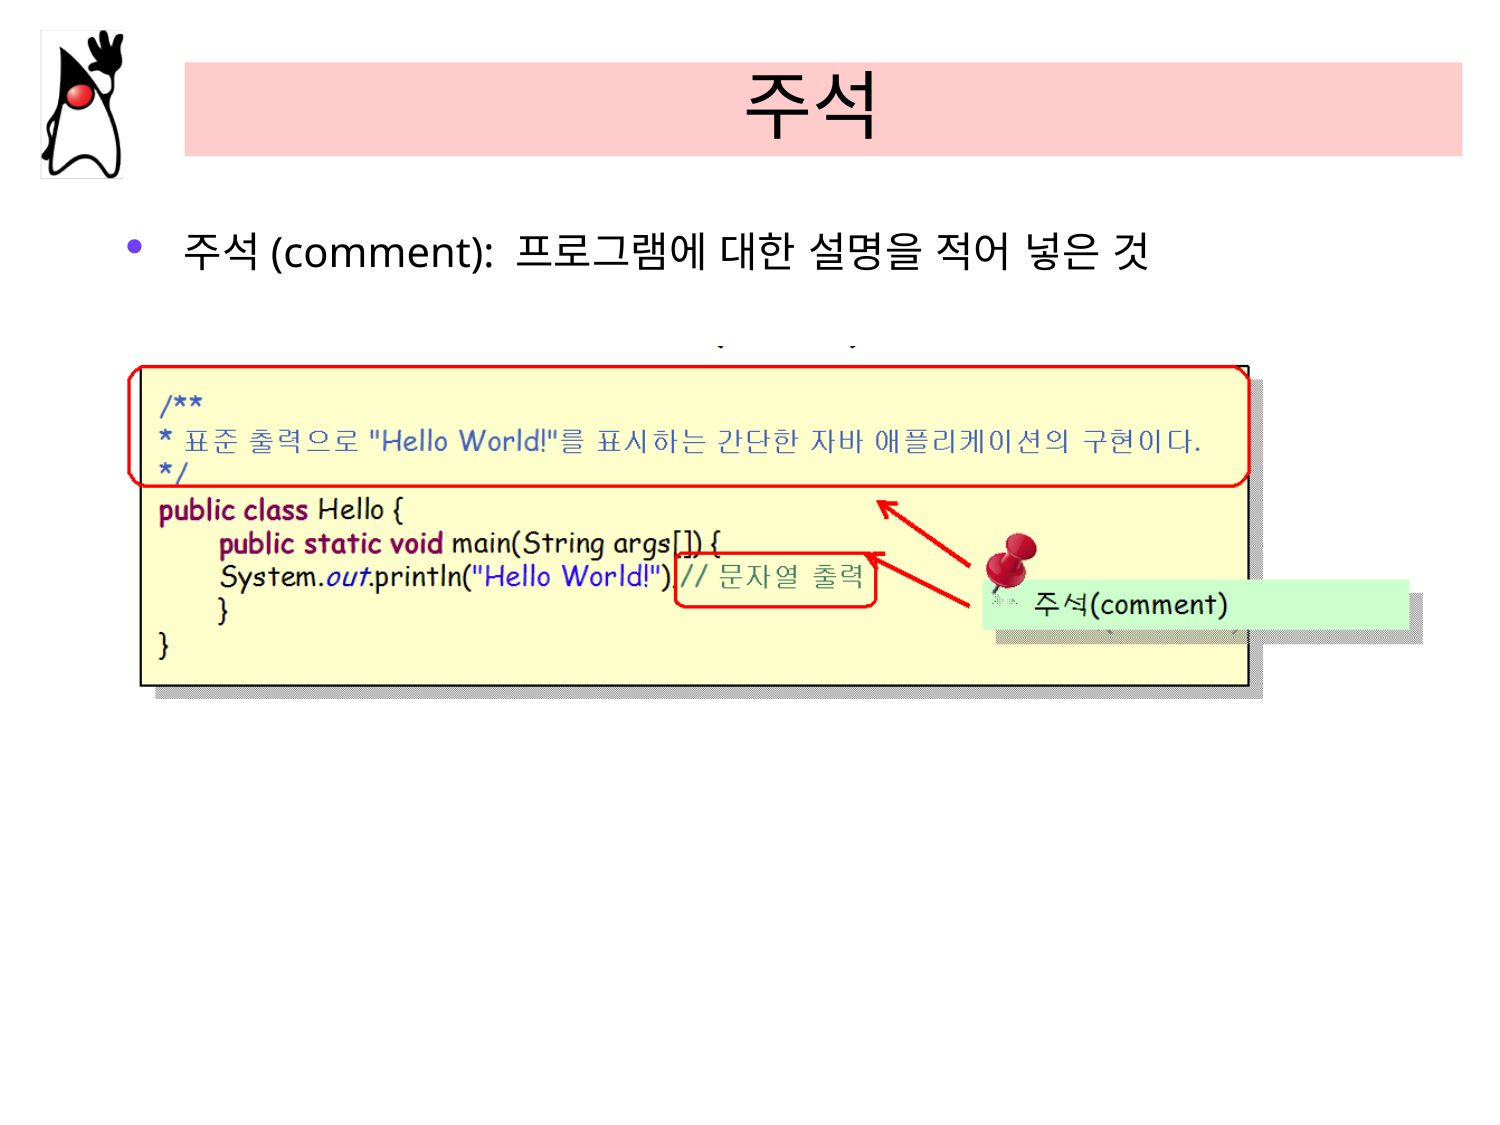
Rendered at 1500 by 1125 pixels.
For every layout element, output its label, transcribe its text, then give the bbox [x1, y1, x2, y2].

picture [113, 345, 1434, 728]
picture [39, 30, 124, 179]
list 주석(comment): 프로그램에 대한 설명을 적어 넣은 것 [112, 218, 1460, 901]
title 주석 [184, 62, 1463, 157]
